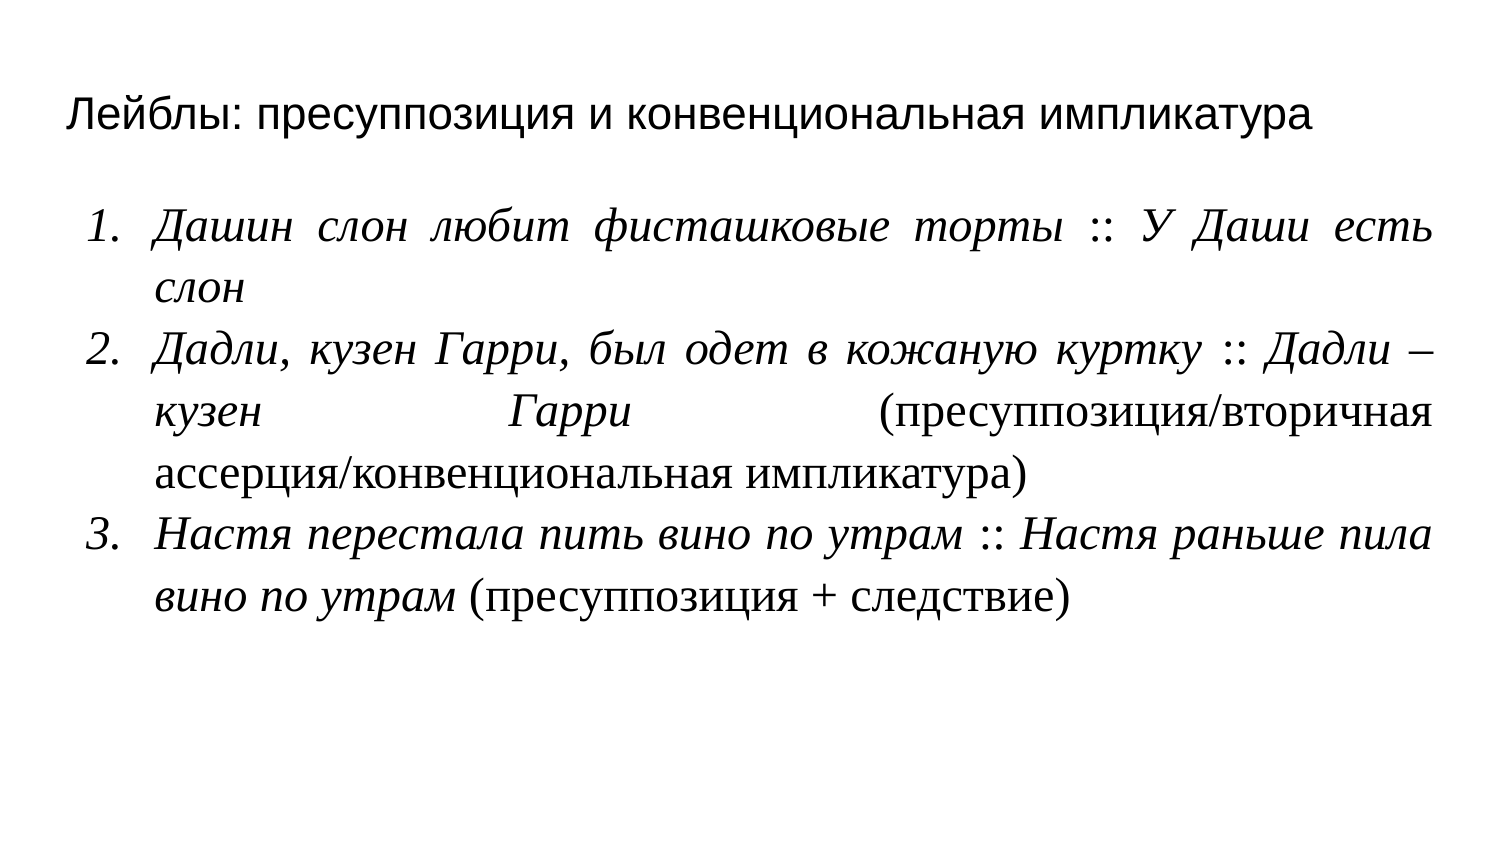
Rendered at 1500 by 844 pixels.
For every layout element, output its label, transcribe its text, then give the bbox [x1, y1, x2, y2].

title Лейблы: пресуппозиция и конвенциональная импликатура [51, 72, 1449, 167]
list Дашин слон любит фисташковые торты :: У Даши есть слон Дадли, кузен Гарри, был одет в кожаную куртку :: Дадли – кузен Гарри (пресуппозиция/вторичная ассерция/конвенциональная импликатура) Настя перестала пить вино по утрам :: Настя раньше пила вино по утрам (пресуппозиция + следствие) [51, 174, 1449, 750]
